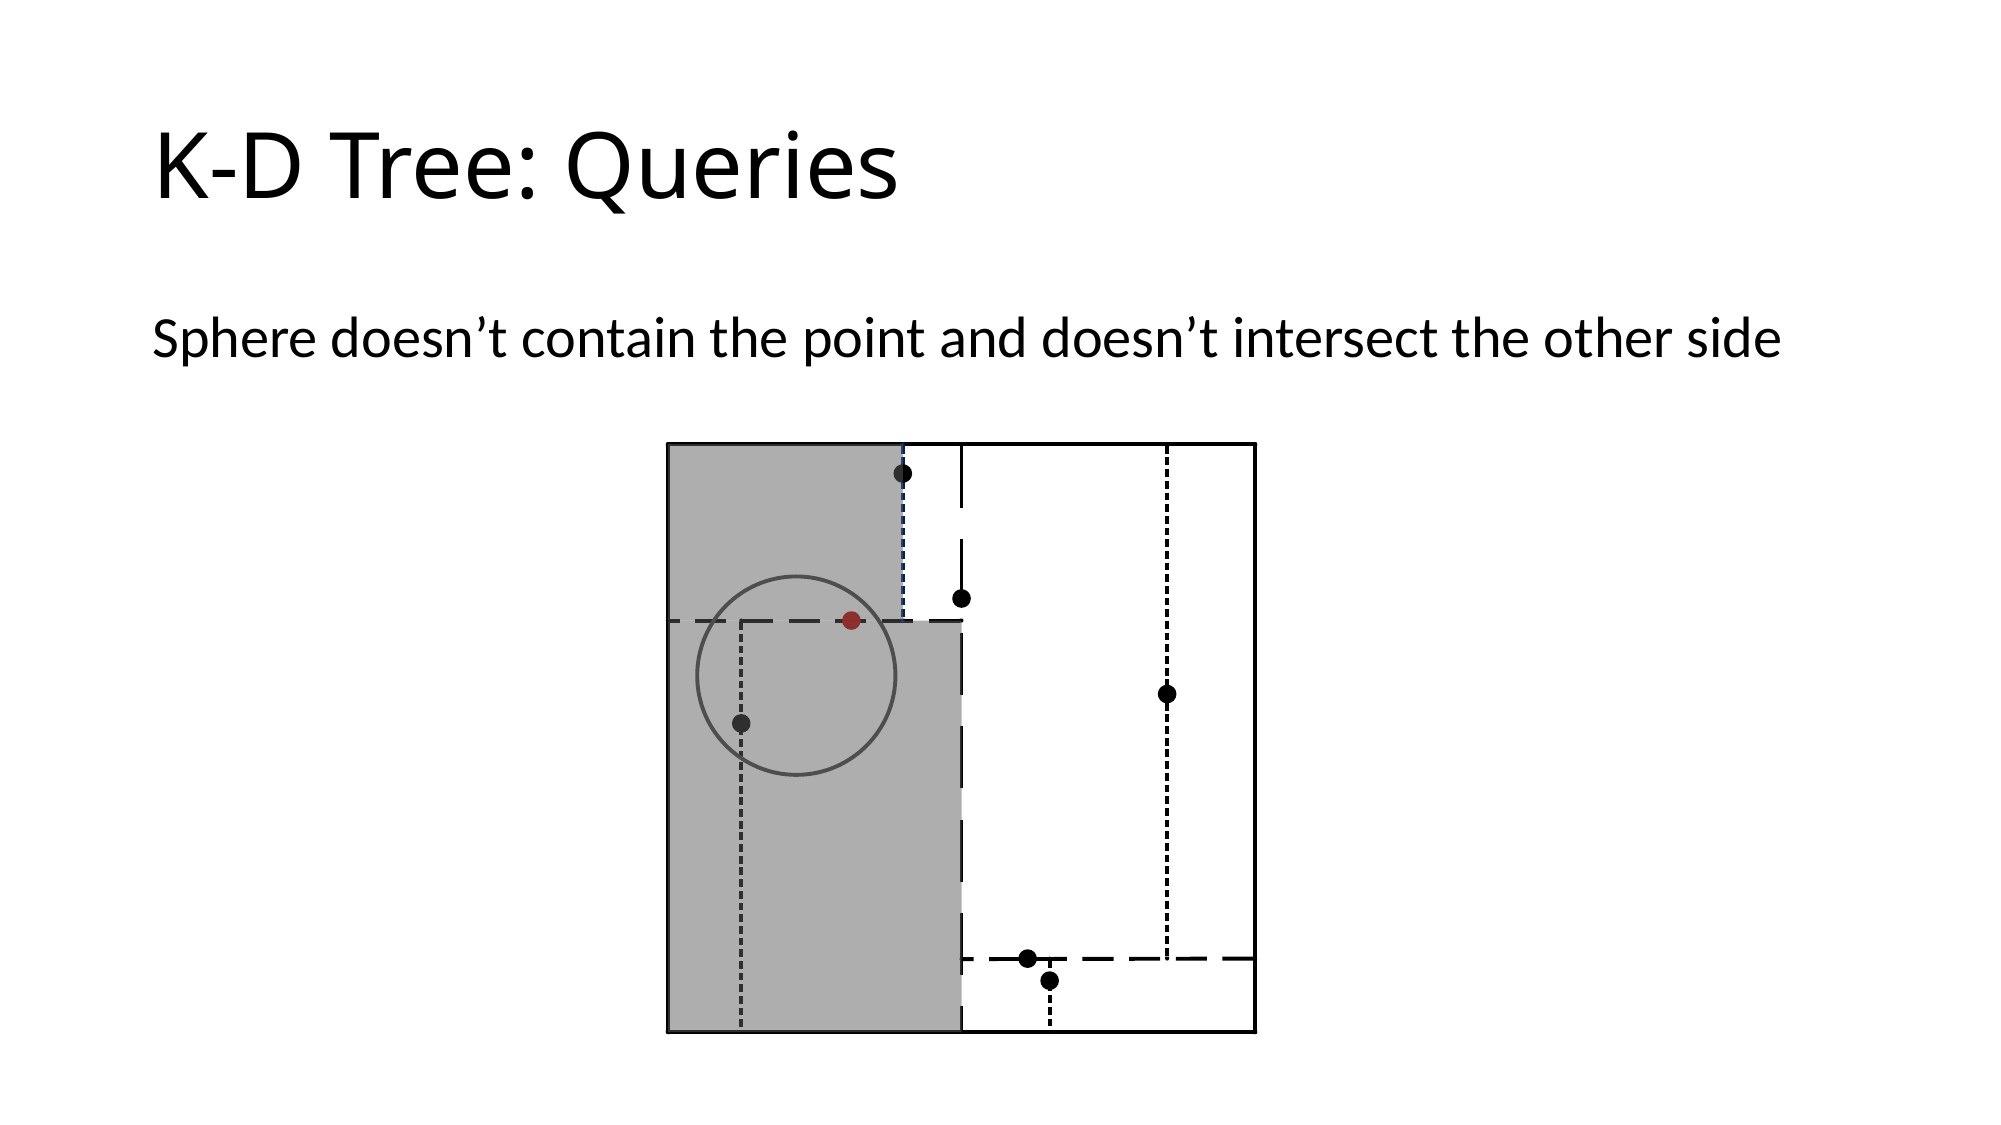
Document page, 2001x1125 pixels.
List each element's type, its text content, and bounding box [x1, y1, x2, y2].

list Sphere doesn’t contain the point and doesn’t intersect the other side [137, 299, 1863, 1014]
title K-D Tree: Queries [137, 59, 1863, 278]
picture [660, 436, 1259, 1036]
